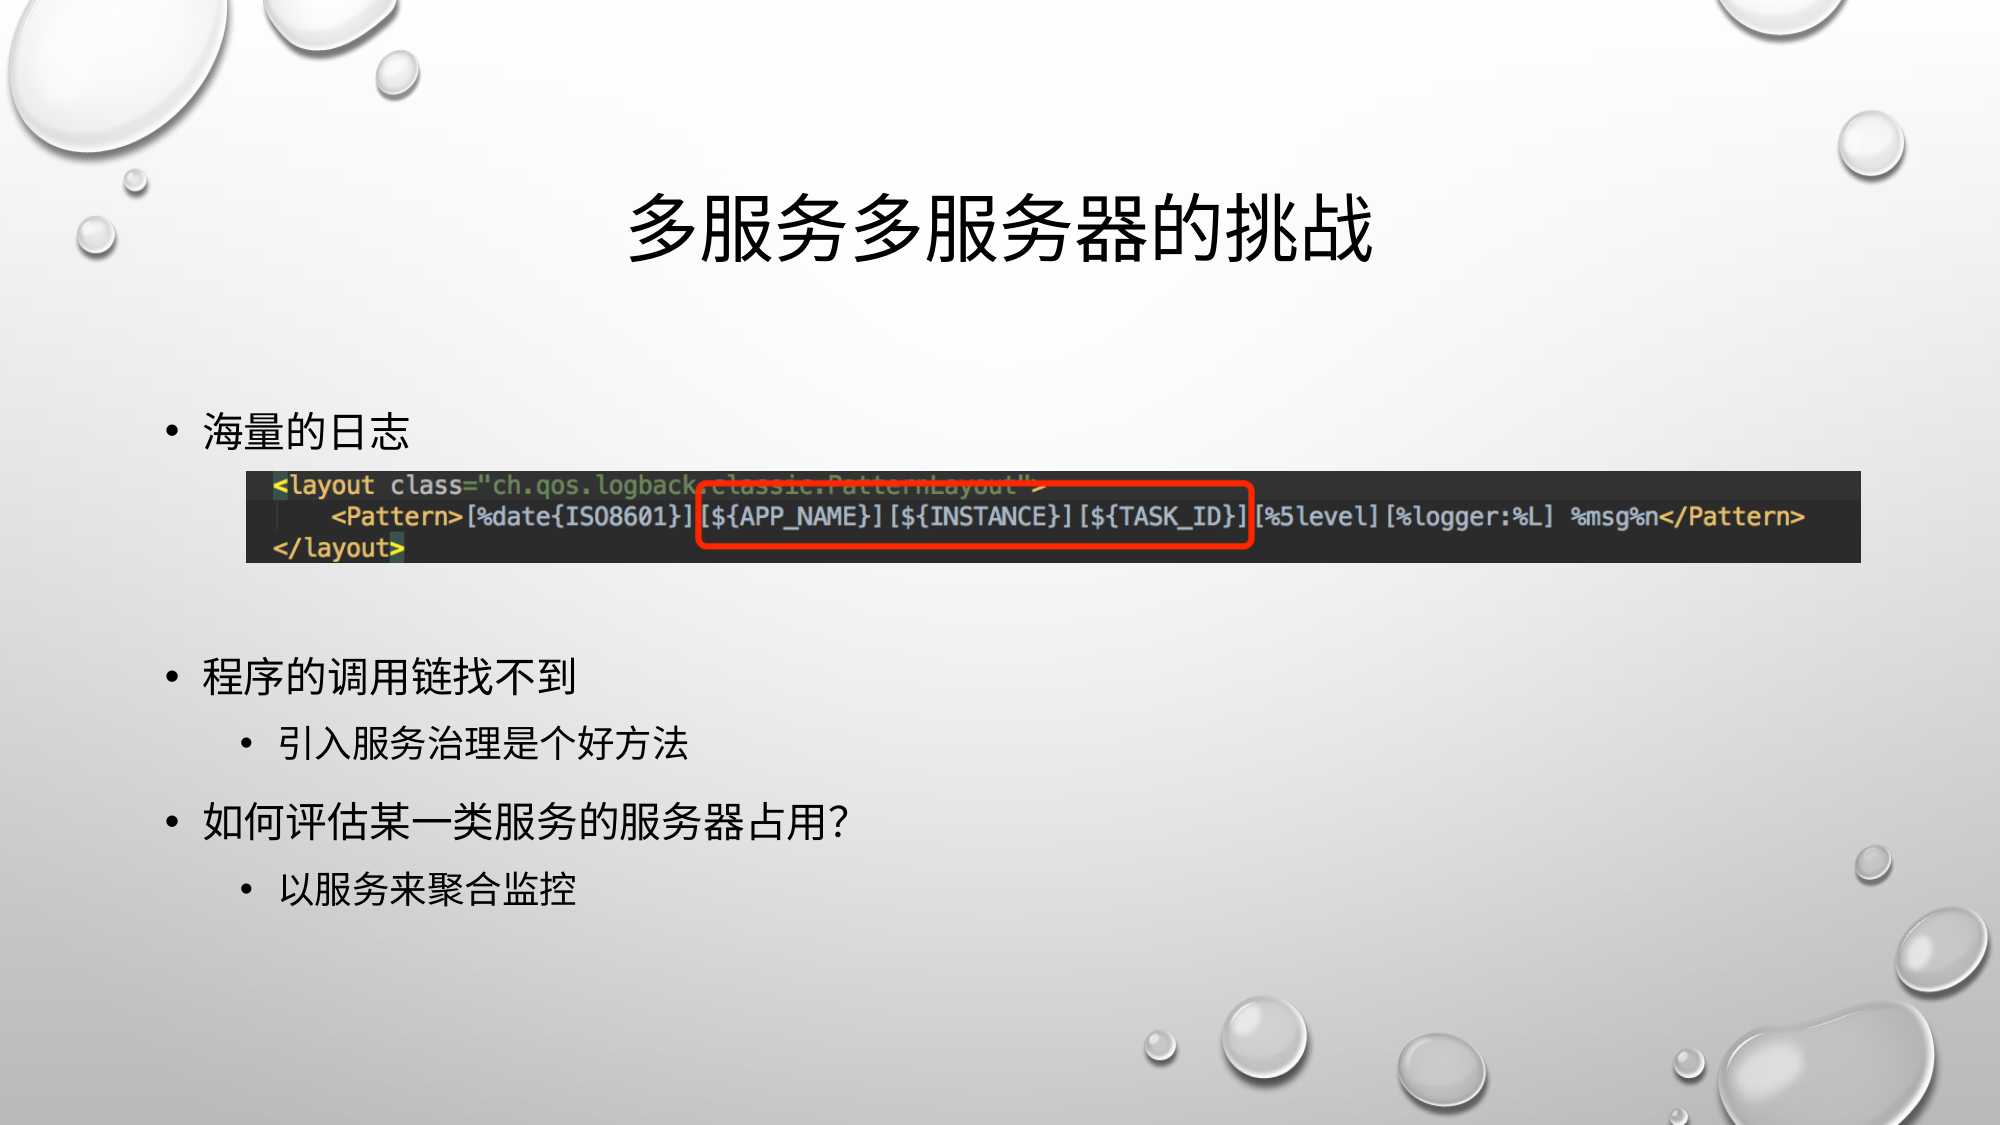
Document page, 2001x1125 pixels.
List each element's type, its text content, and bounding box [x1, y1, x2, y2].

list 海量的日志 程序的调用链找不到 引入服务治理是个好方法 如何评估某一类服务的服务器占用？ 以服务来聚合监控 [149, 388, 1850, 950]
title 多服务多服务器的挑战 [149, 101, 1851, 364]
picture [0, 0, 2000, 1125]
